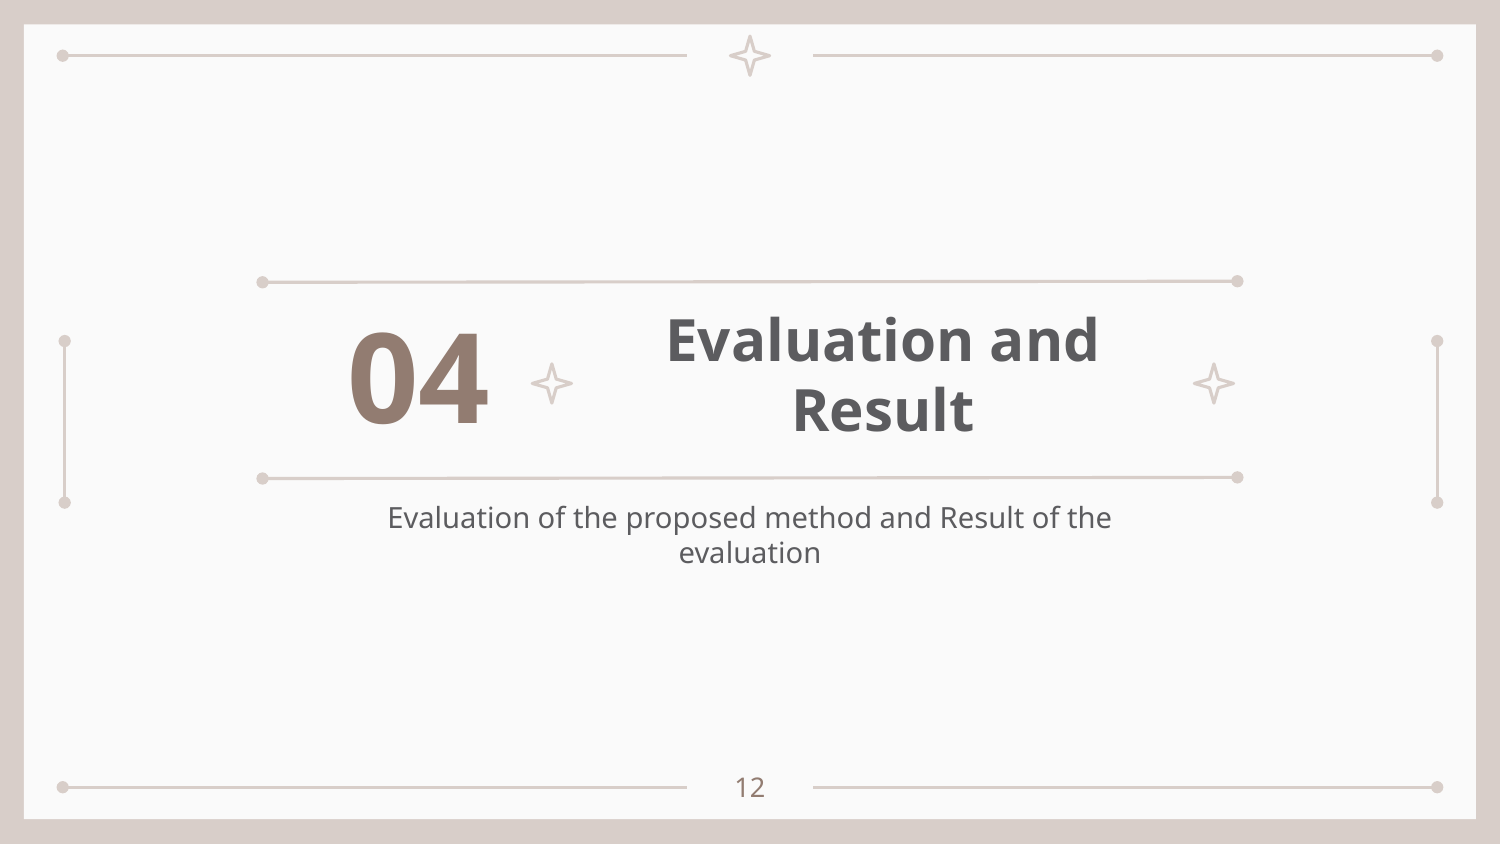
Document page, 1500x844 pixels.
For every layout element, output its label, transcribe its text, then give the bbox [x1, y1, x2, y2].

subtitle Evaluation of the proposed method and Result of the evaluation [321, 487, 1179, 558]
title Evaluation and Result [587, 304, 1179, 443]
text_box [532, 363, 572, 404]
text_box [1194, 363, 1234, 404]
slide_number 12 [705, 755, 795, 810]
title 04 [321, 304, 517, 443]
